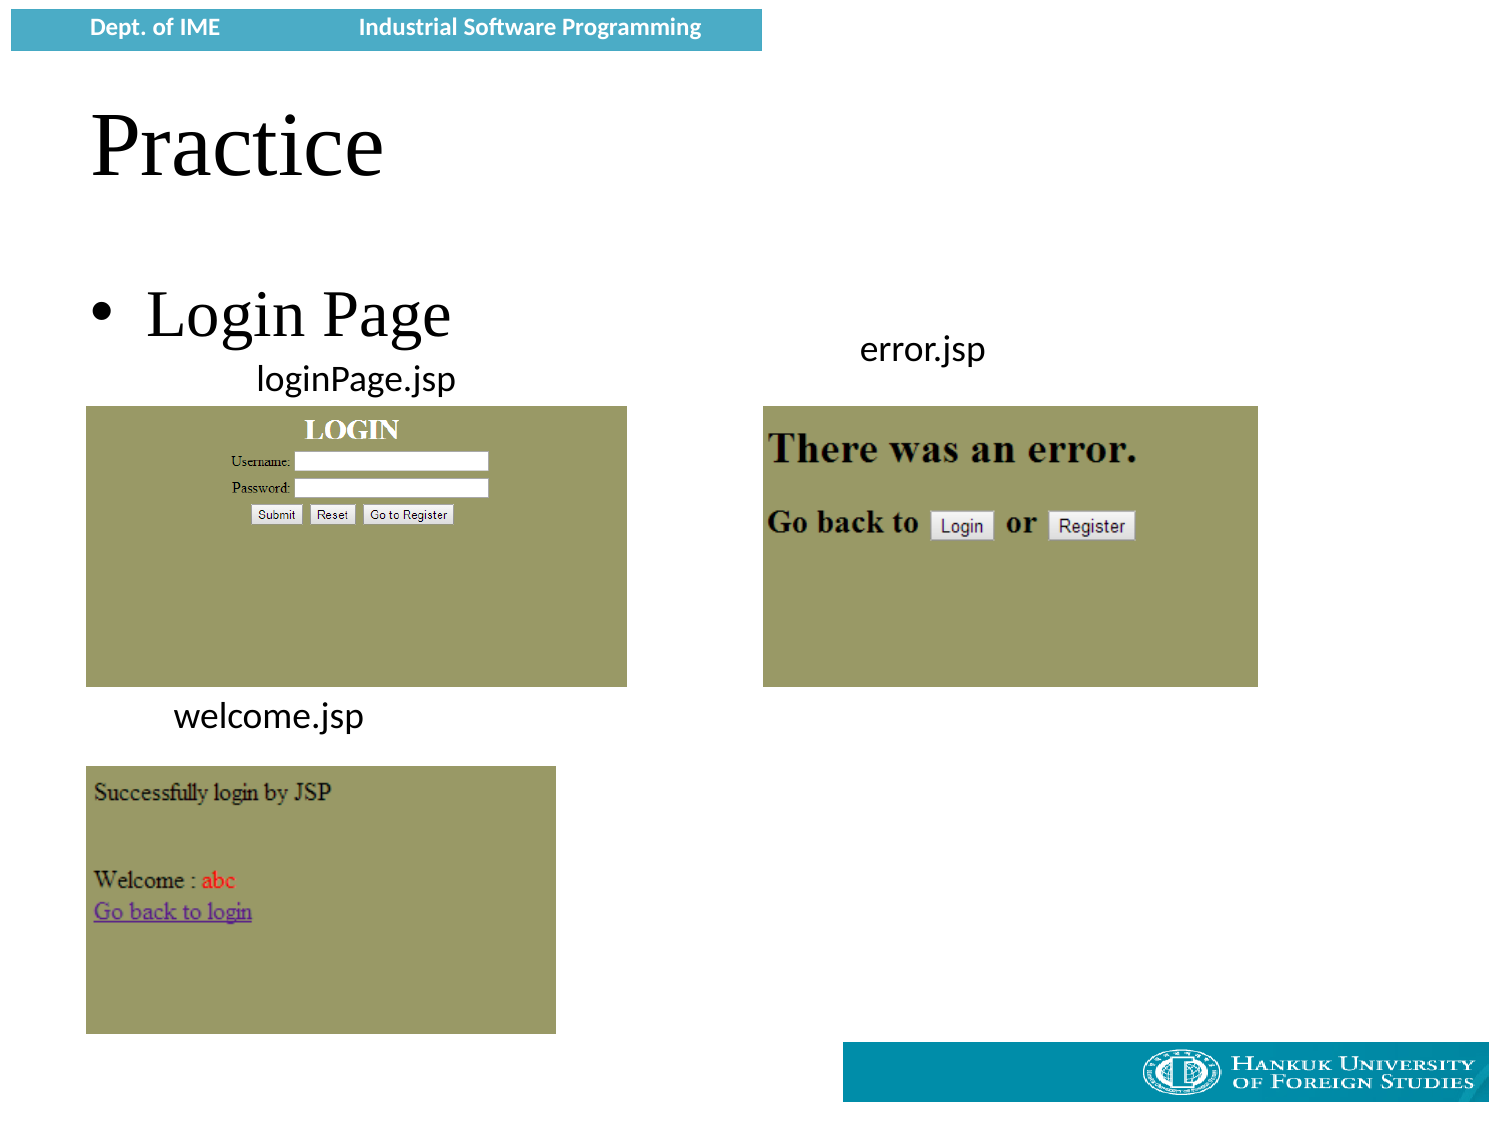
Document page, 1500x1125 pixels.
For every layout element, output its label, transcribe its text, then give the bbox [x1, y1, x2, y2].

picture [762, 406, 1259, 687]
text_box welcome.jsp [158, 695, 380, 744]
text_box loginPage.jsp [241, 346, 472, 405]
title Practice [75, 45, 1425, 233]
list Login Page [75, 262, 1425, 1005]
text_box error.jsp [845, 316, 1002, 376]
picture [86, 766, 556, 1034]
picture [86, 406, 627, 687]
picture [843, 1042, 1489, 1102]
